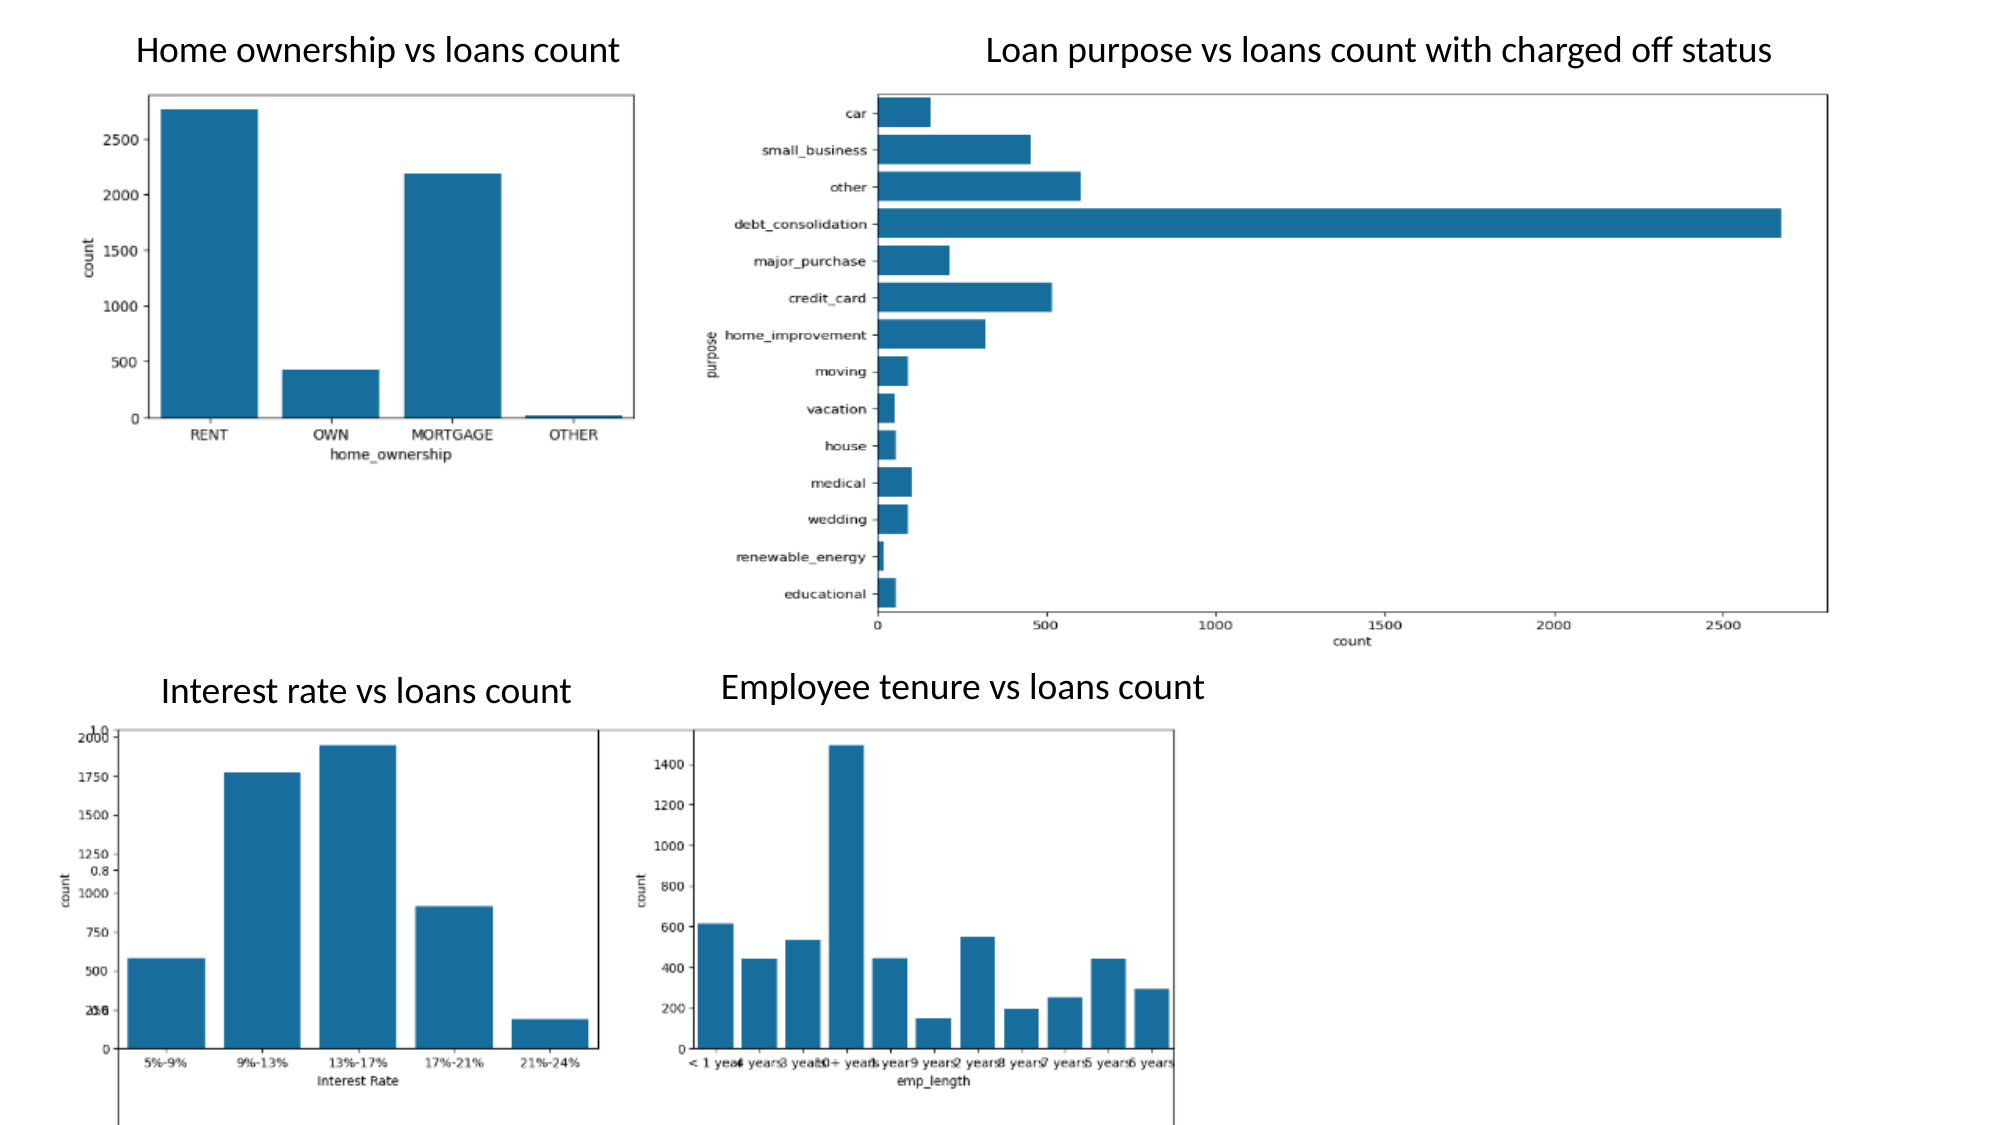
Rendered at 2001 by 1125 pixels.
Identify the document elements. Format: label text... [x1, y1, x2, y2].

text_box Home ownership vs loans count [121, 17, 652, 77]
text_box Interest rate vs loans count [146, 658, 677, 710]
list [70, 86, 676, 472]
text_box Loan purpose vs loans count with charged off status [971, 17, 1809, 77]
picture [32, 710, 1189, 1125]
text_box Employee tenure vs loans count [706, 654, 1237, 715]
picture [676, 86, 1838, 654]
